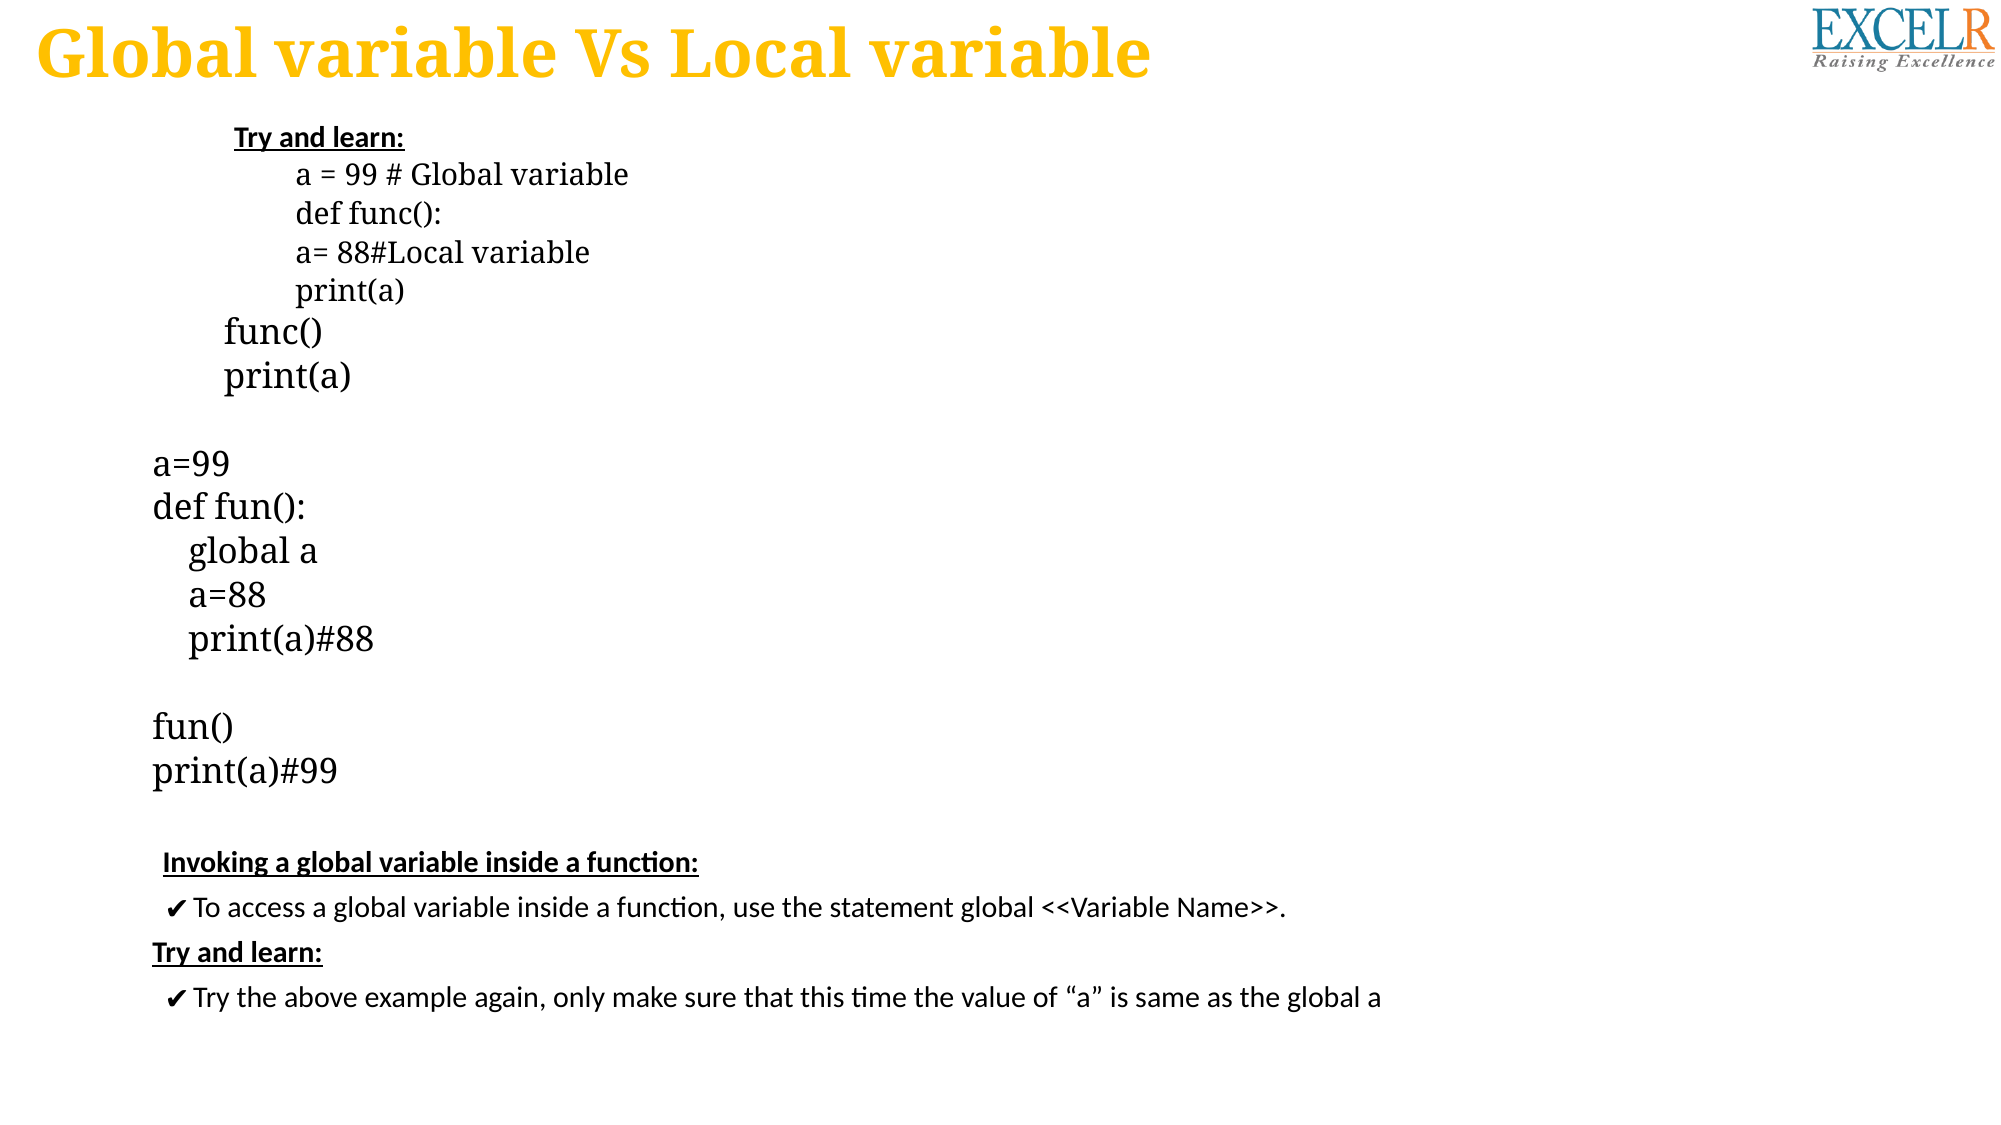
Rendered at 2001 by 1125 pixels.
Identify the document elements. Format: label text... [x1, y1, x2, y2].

title Global variable Vs Local variable [20, 15, 1615, 97]
list Try and learn: a = 99 # Global variable def func(): a= 88#Local variable print(a) func() print(a) a=99 def fun(): global a a=88 print(a)#88 fun() print(a)#99 Invoking a global variable inside a function: To access a global variable inside a function, use the statement global <<Variable Name>>. Try and learn: Try the above example again, only make sure that this time the value of “a” is same as the global a [137, 113, 1732, 1025]
picture [1806, 0, 2000, 73]
